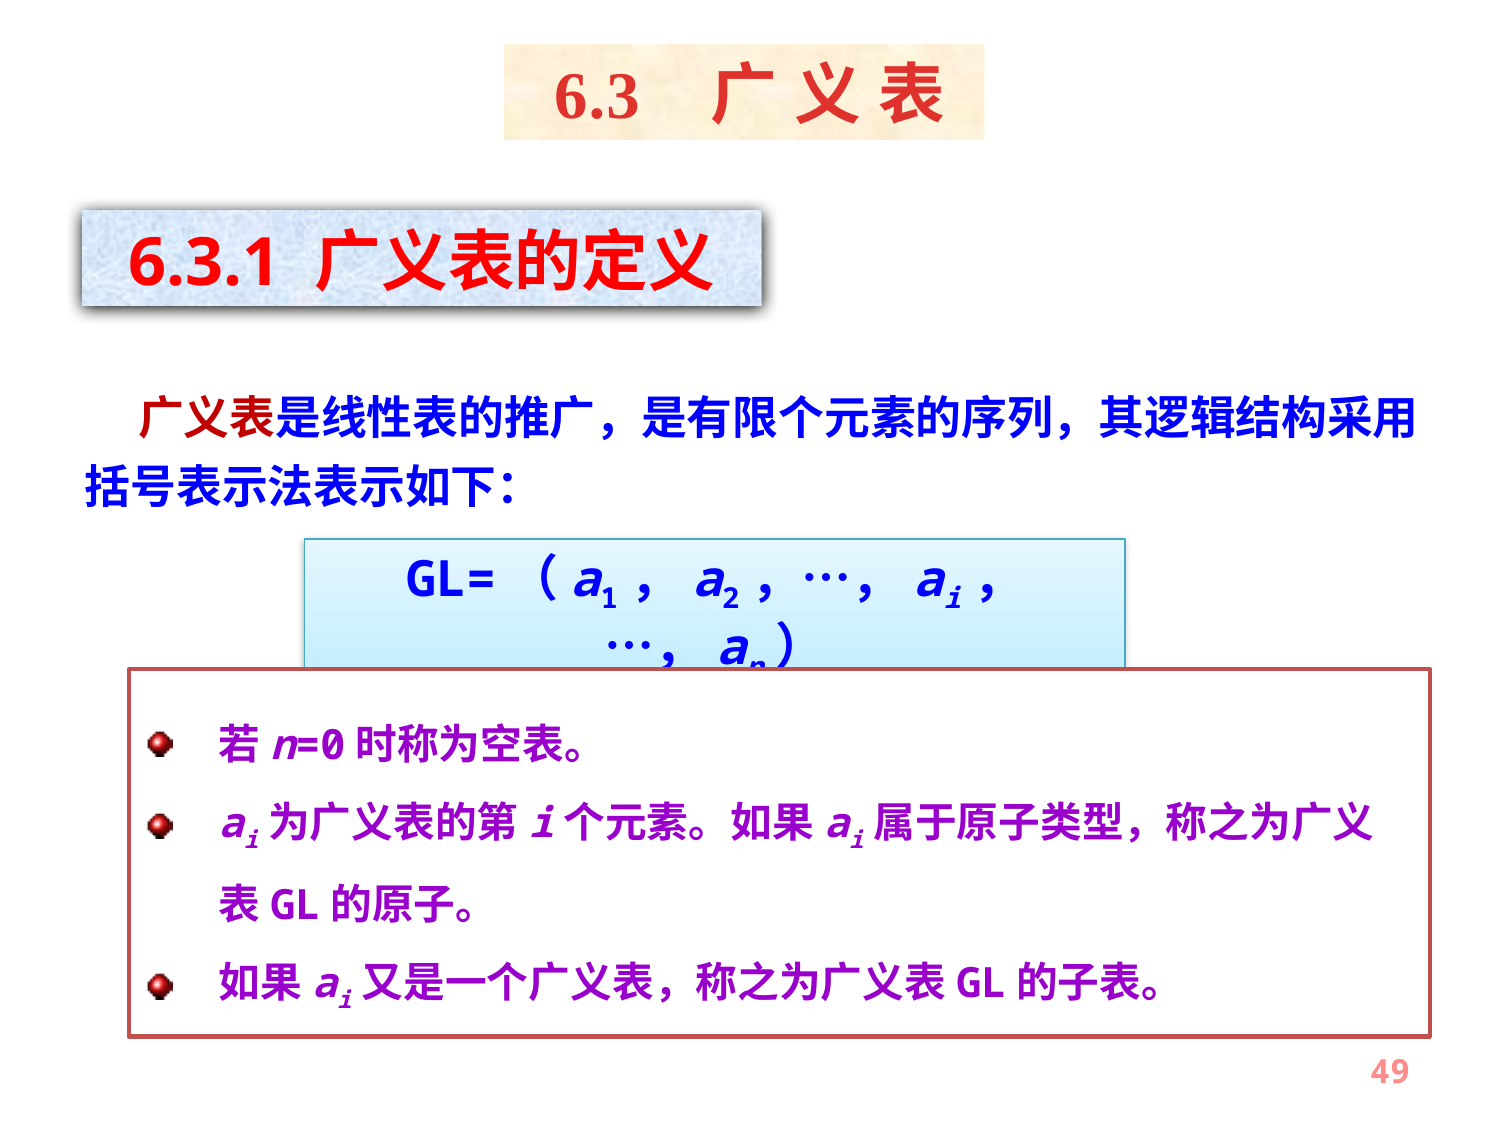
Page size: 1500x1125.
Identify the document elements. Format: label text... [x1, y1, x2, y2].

text_box 6.3.1 广义表的定义 [82, 210, 762, 306]
slide_number 49 [1074, 1042, 1425, 1103]
text_box 若n=0时称为空表。 ai为广义表的第i个元素。如果ai属于原子类型，称之为广义表GL的原子。 如果ai又是一个广义表，称之为广义表GL的子表。 [127, 667, 1432, 1039]
text_box 6.3 广 义 表 [503, 44, 985, 140]
picture [143, 809, 173, 839]
text_box 广义表是线性表的推广，是有限个元素的序列，其逻辑结构采用括号表示法表示如下： [70, 367, 1442, 520]
picture [143, 727, 173, 757]
text_box GL=（a1，a2，…，ai，…，an） [304, 538, 1126, 667]
picture [143, 969, 173, 1000]
